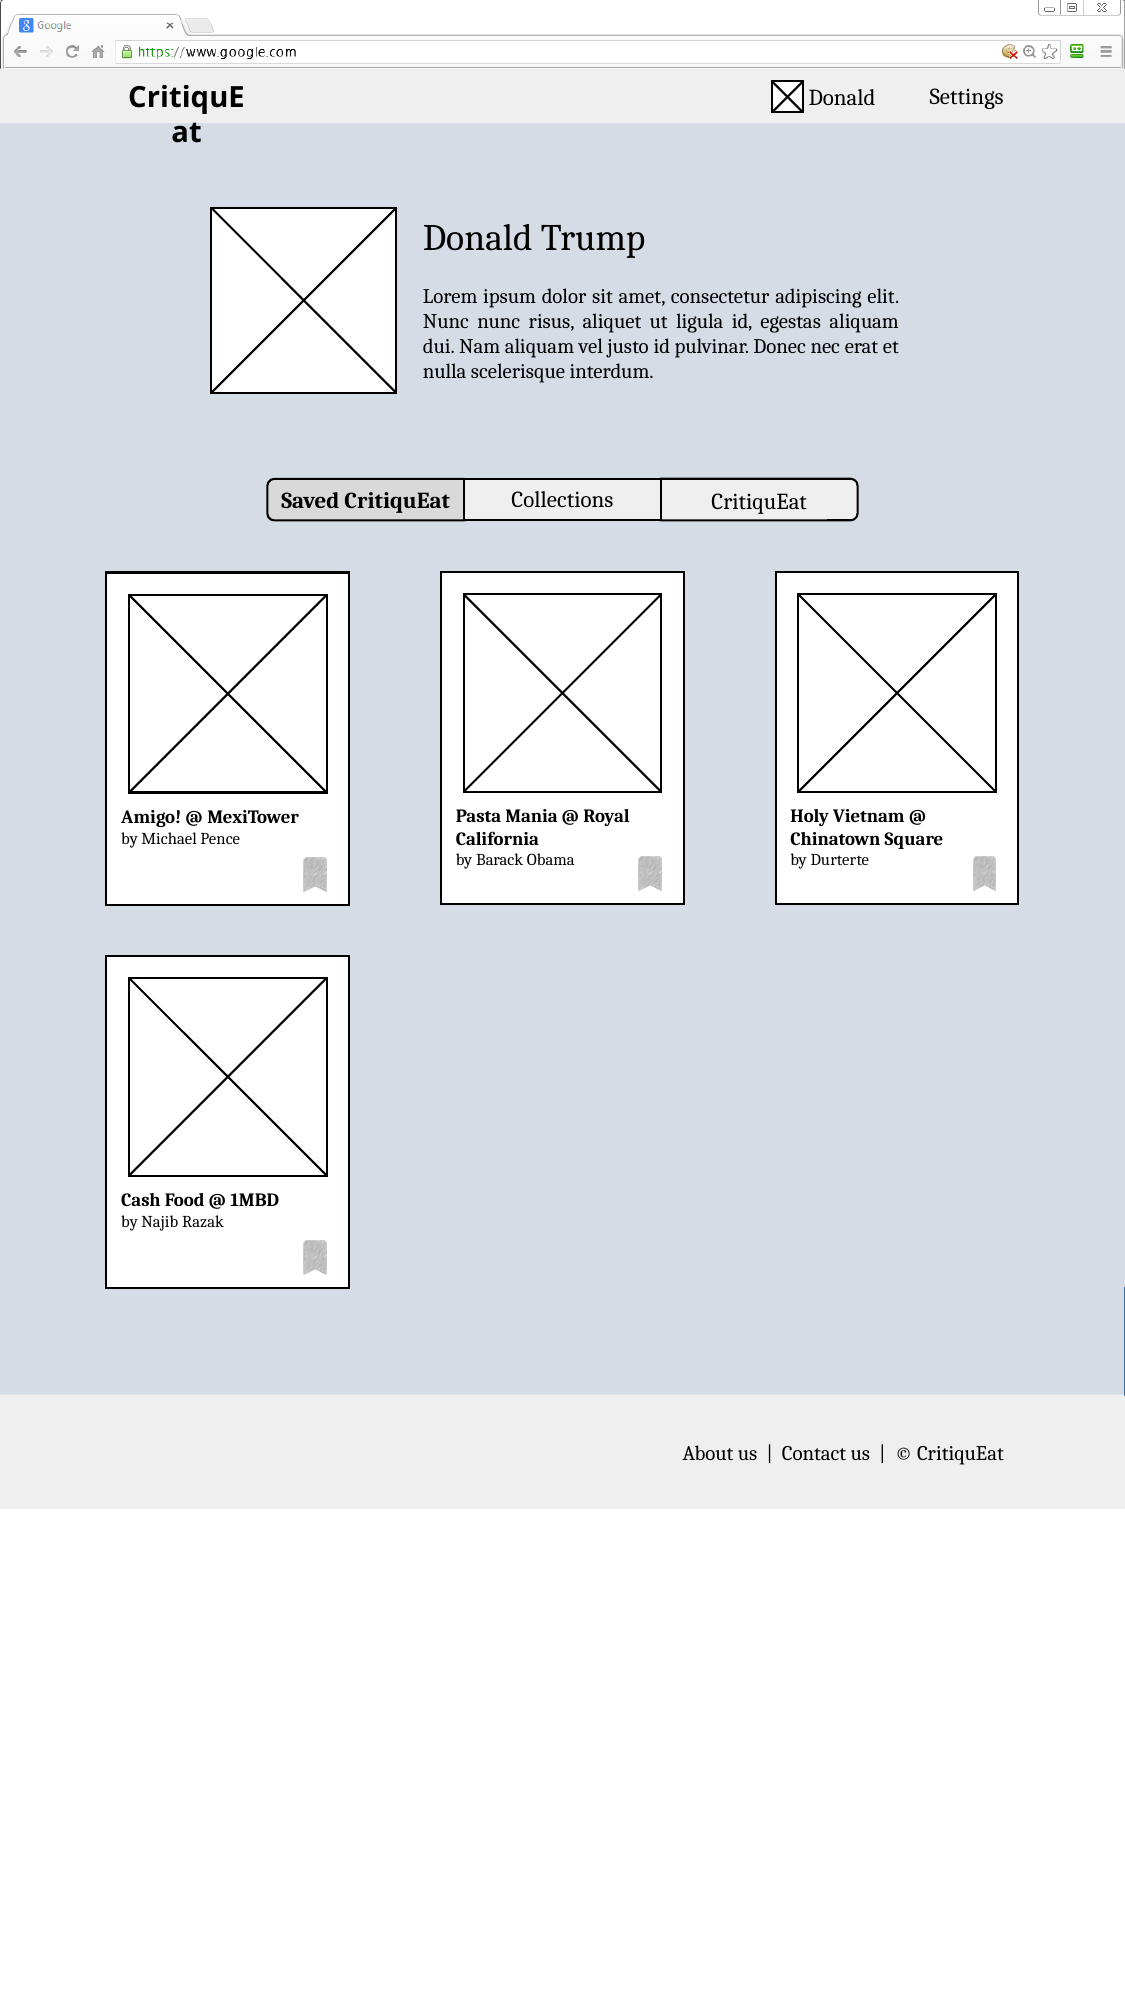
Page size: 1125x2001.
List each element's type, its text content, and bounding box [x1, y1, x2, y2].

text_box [267, 477, 858, 522]
picture [0, 0, 1125, 69]
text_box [440, 571, 684, 905]
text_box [106, 572, 350, 905]
text_box Settings [893, 74, 1019, 117]
text_box About us | Contact us | © CritiquEat [464, 1431, 1019, 1472]
text_box [0, 124, 1125, 1394]
text_box Donald [793, 75, 919, 118]
text_box [0, 69, 1125, 124]
text_box CritiquEat [106, 71, 267, 156]
text_box [0, 1394, 1125, 1510]
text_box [106, 955, 350, 1288]
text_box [775, 571, 1019, 905]
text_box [771, 81, 803, 113]
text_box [211, 205, 914, 395]
